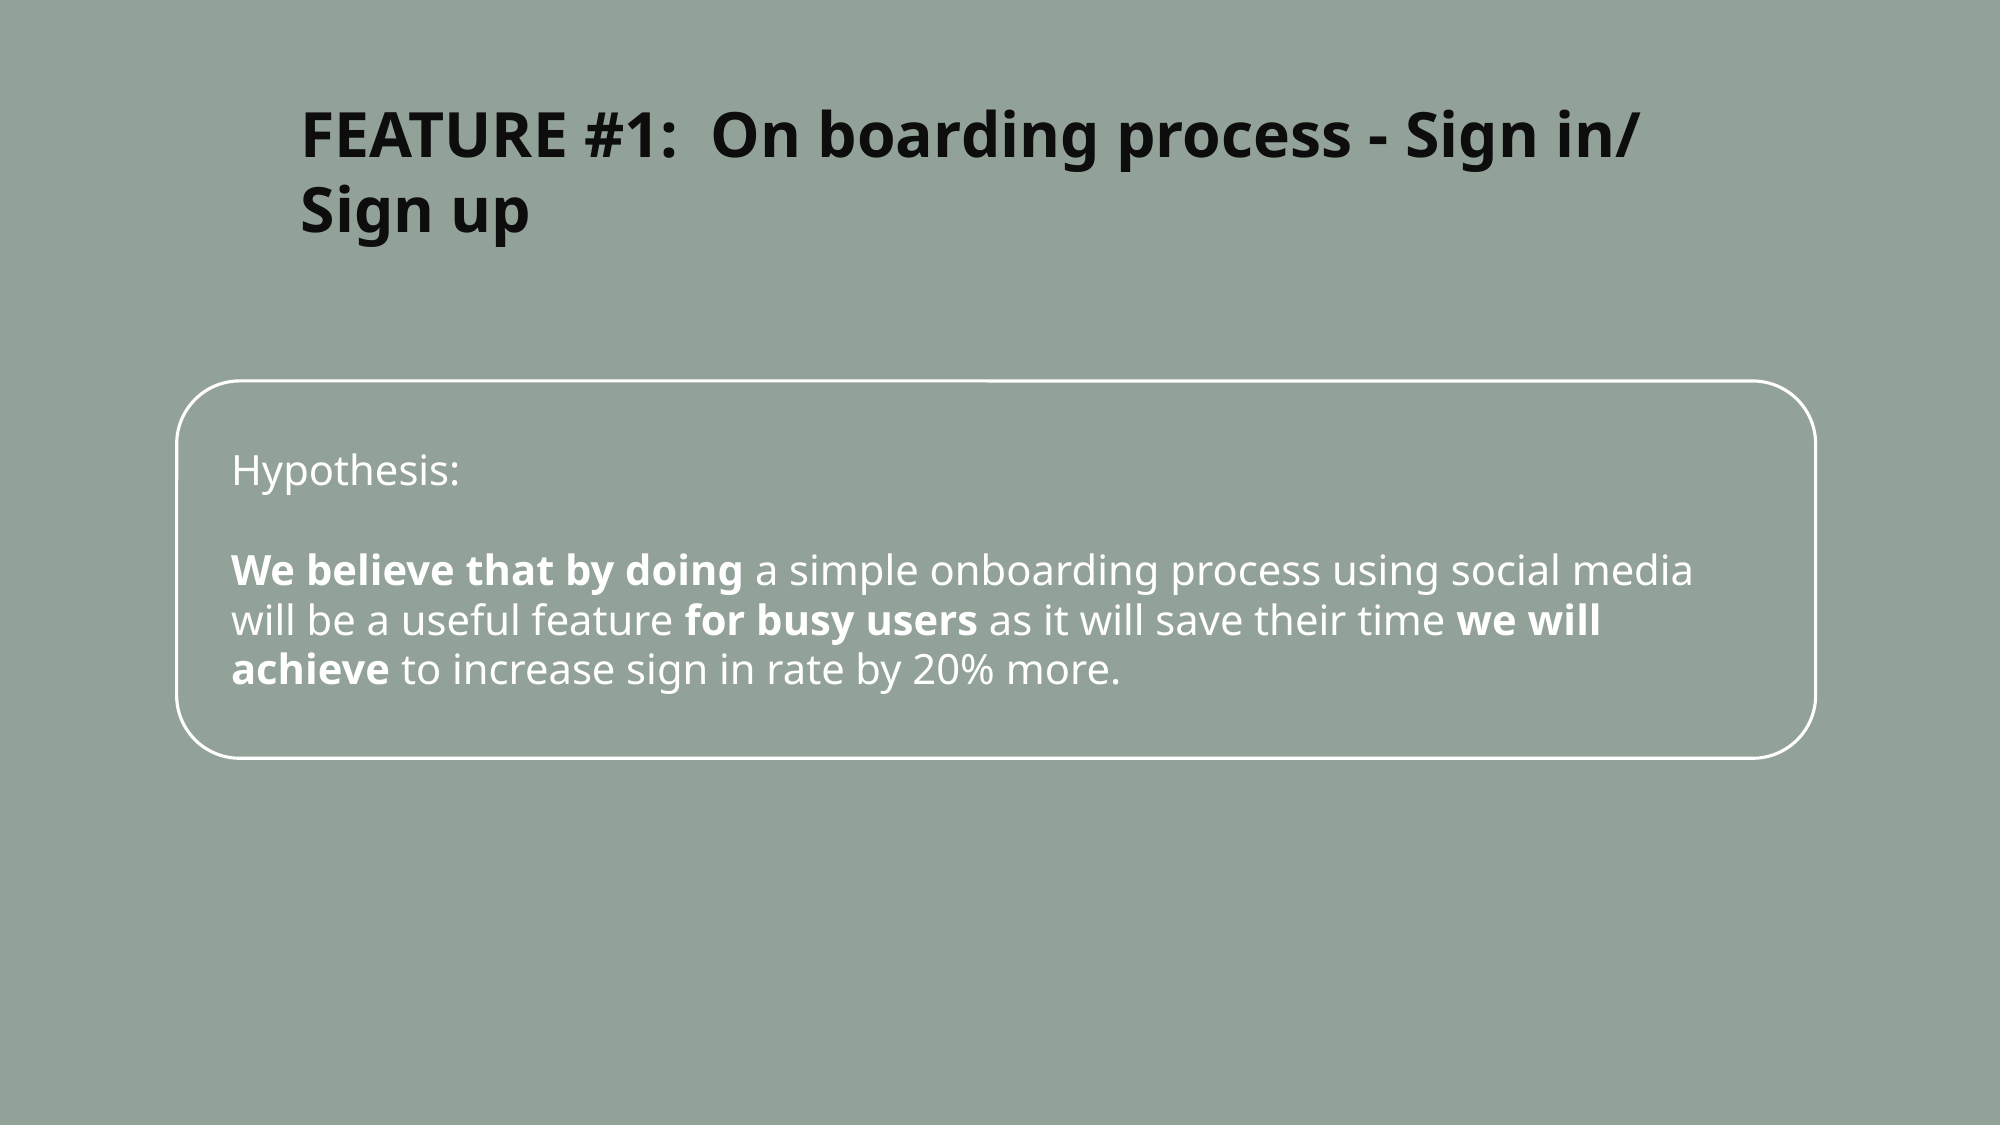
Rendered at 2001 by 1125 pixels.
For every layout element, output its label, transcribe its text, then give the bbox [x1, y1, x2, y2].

text_box Hypothesis: We believe that by doing a simple onboarding process using social media will be a useful feature for busy users as it will save their time we will achieve to increase sign in rate by 20% more. [216, 435, 1777, 701]
text_box FEATURE #1: On boarding process - Sign in/ Sign up [285, 87, 1715, 252]
text_box [175, 379, 1818, 760]
